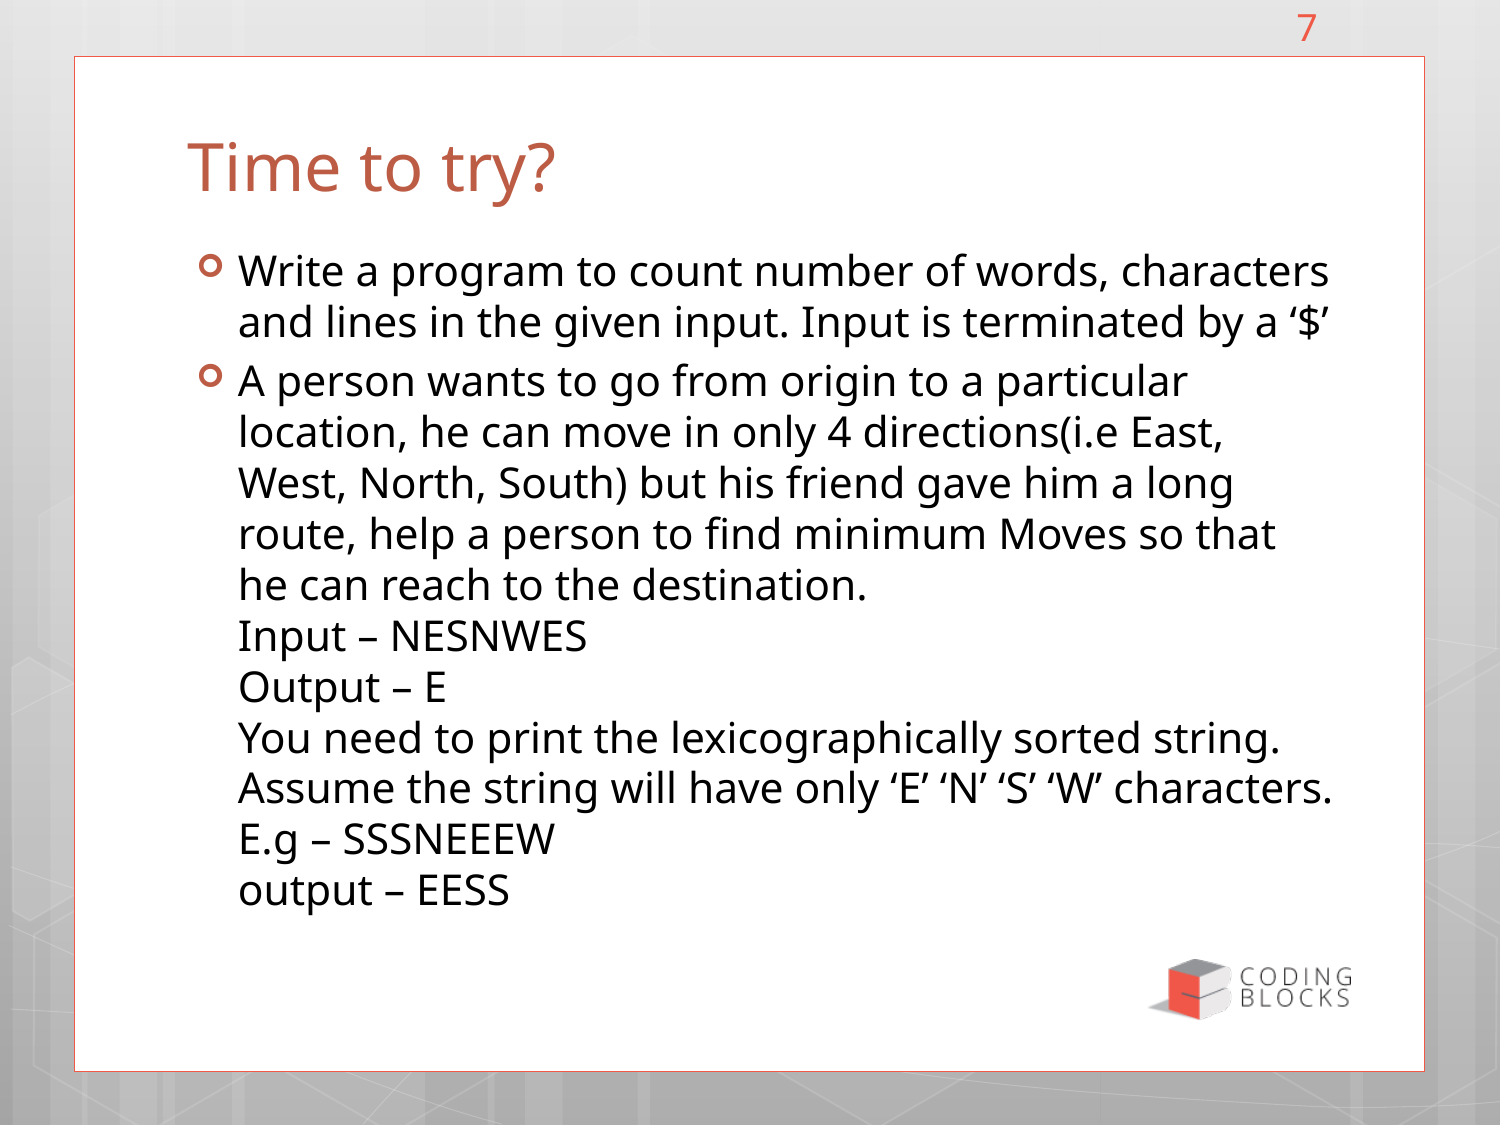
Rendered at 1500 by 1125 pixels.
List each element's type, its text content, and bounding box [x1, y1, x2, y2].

picture [1146, 959, 1351, 1021]
slide_number 7 [1281, 0, 1500, 37]
title Time to try? [172, 118, 1352, 213]
list Write a program to count number of words, characters and lines in the given input. Input is terminated by a ‘$’ A person wants to go from origin to a particular location, he can move in only 4 directions(i.e East, West, North, South) but his friend gave him a long route, help a person to find minimum Moves so that he can reach to the destination. Input – NESNWES Output – E You need to print the lexicographically sorted string. Assume the string will have only ‘E’ ‘N’ ‘S’ ‘W’ characters. E.g – SSSNEEEW output – EESS [171, 236, 1351, 957]
